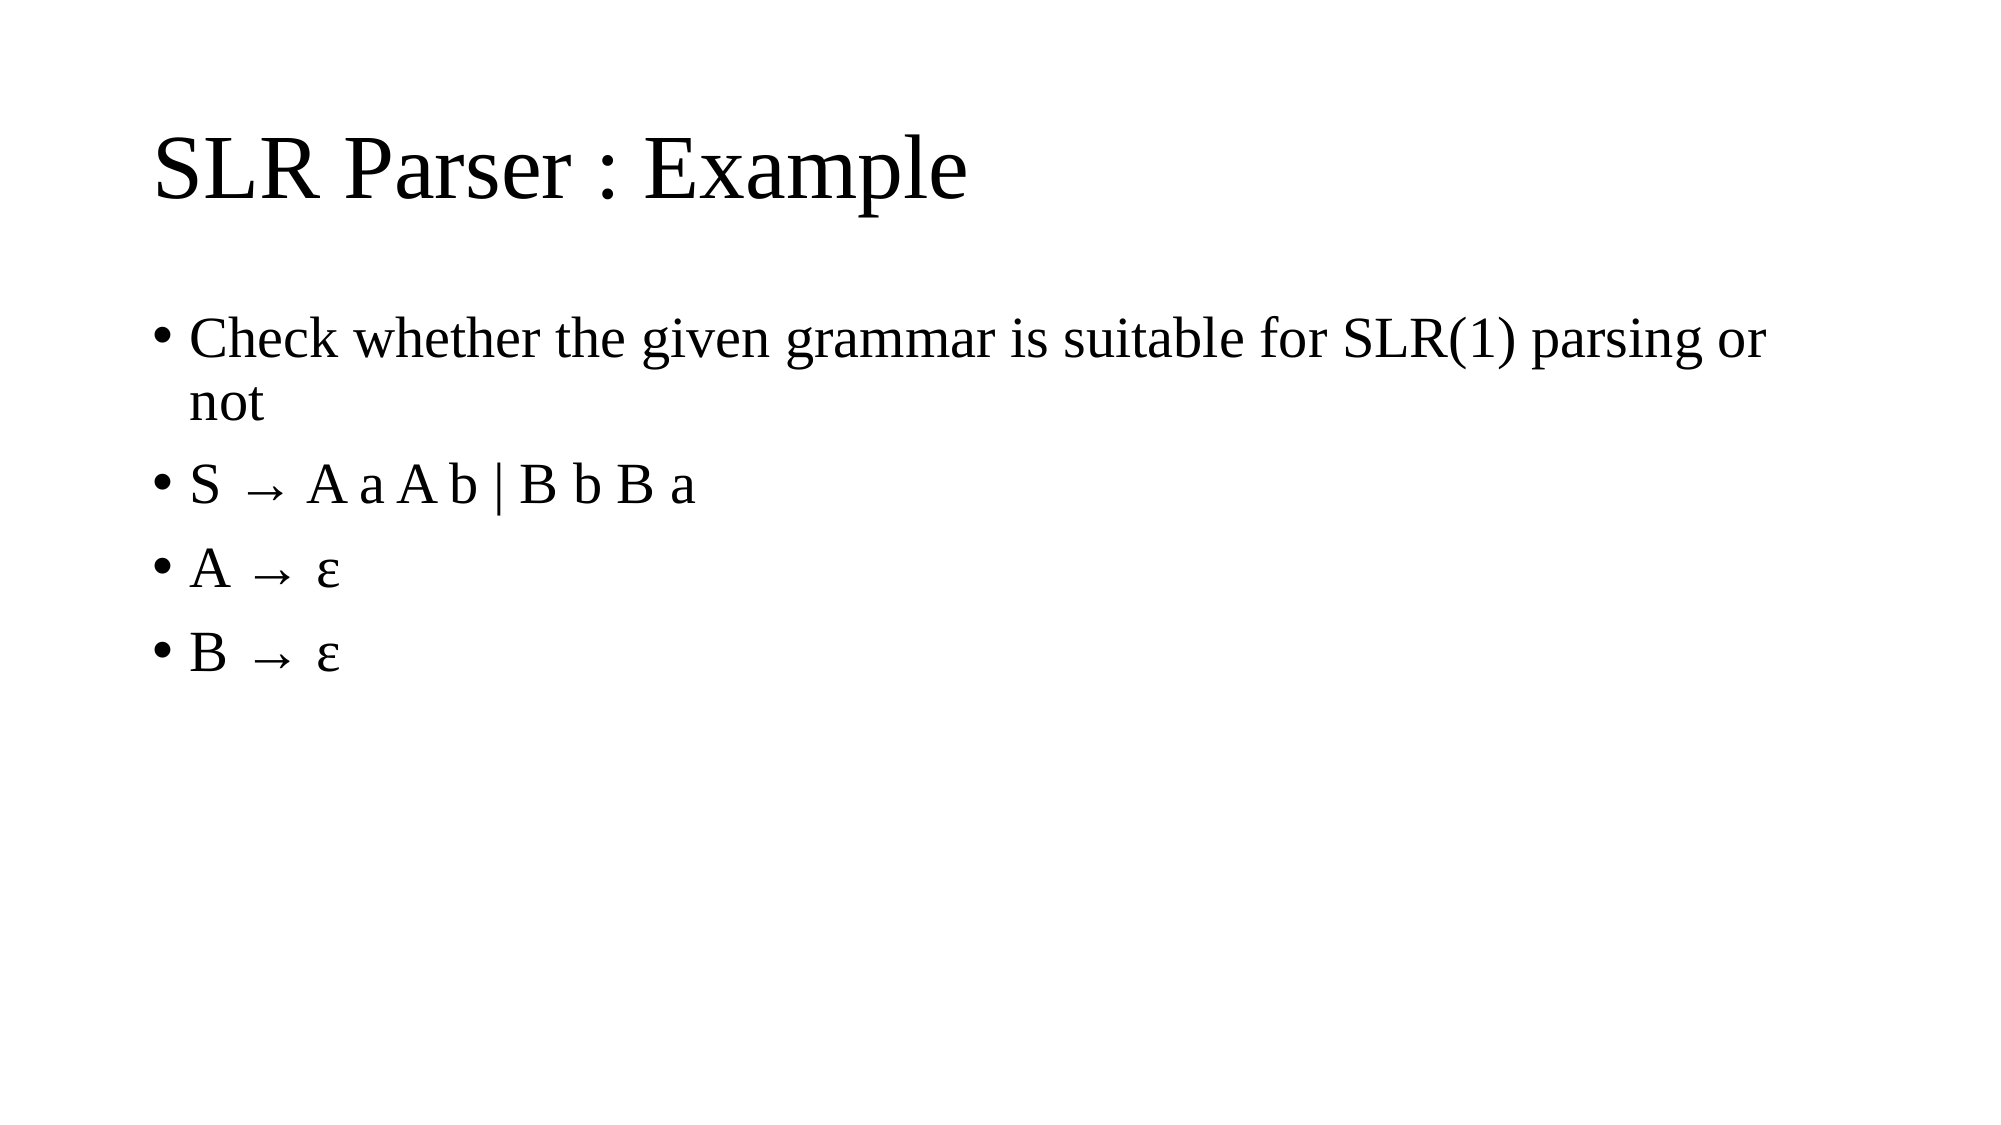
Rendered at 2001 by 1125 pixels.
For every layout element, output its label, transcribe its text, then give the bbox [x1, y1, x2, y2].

list Check whether the given grammar is suitable for SLR(1) parsing or not S → A a A b | B b B a A → ε B → ε [137, 299, 1863, 1014]
title SLR Parser : Example [137, 59, 1863, 278]
